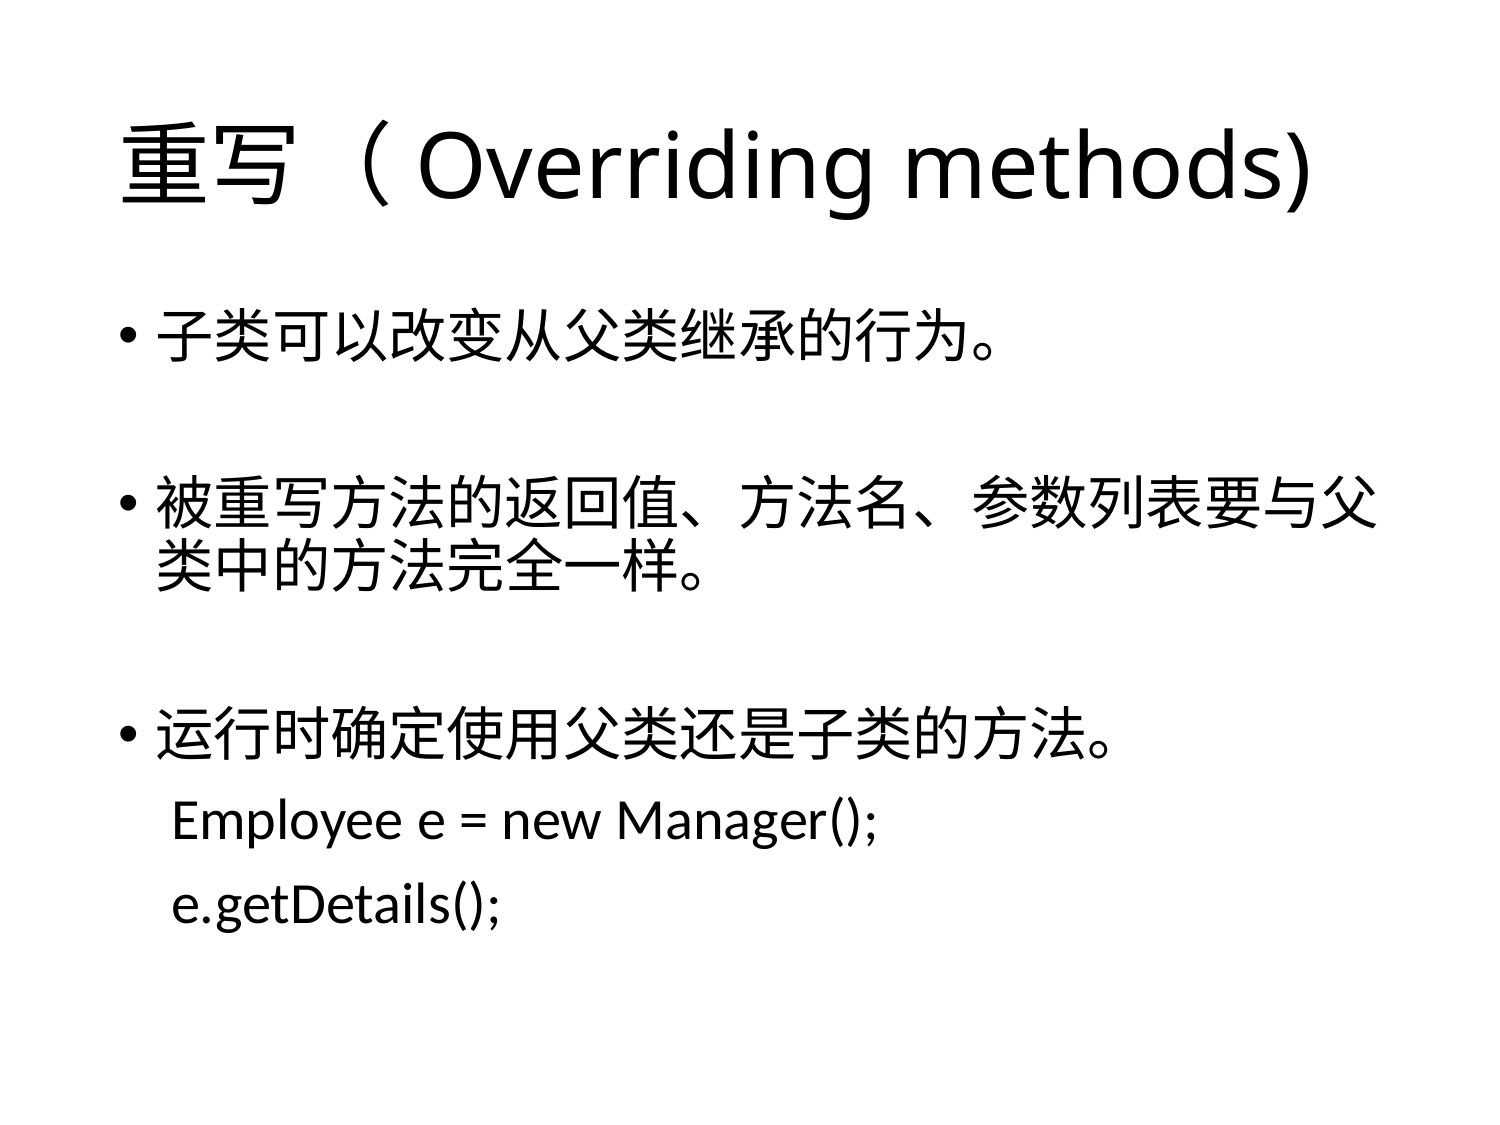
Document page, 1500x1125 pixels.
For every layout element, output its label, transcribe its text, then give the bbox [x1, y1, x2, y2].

title 重写（Overriding methods) [103, 59, 1397, 278]
list 子类可以改变从父类继承的行为。 被重写方法的返回值、方法名、参数列表要与父类中的方法完全一样。 运行时确定使用父类还是子类的方法。 Employee e = new Manager(); e.getDetails(); [103, 299, 1397, 1014]
